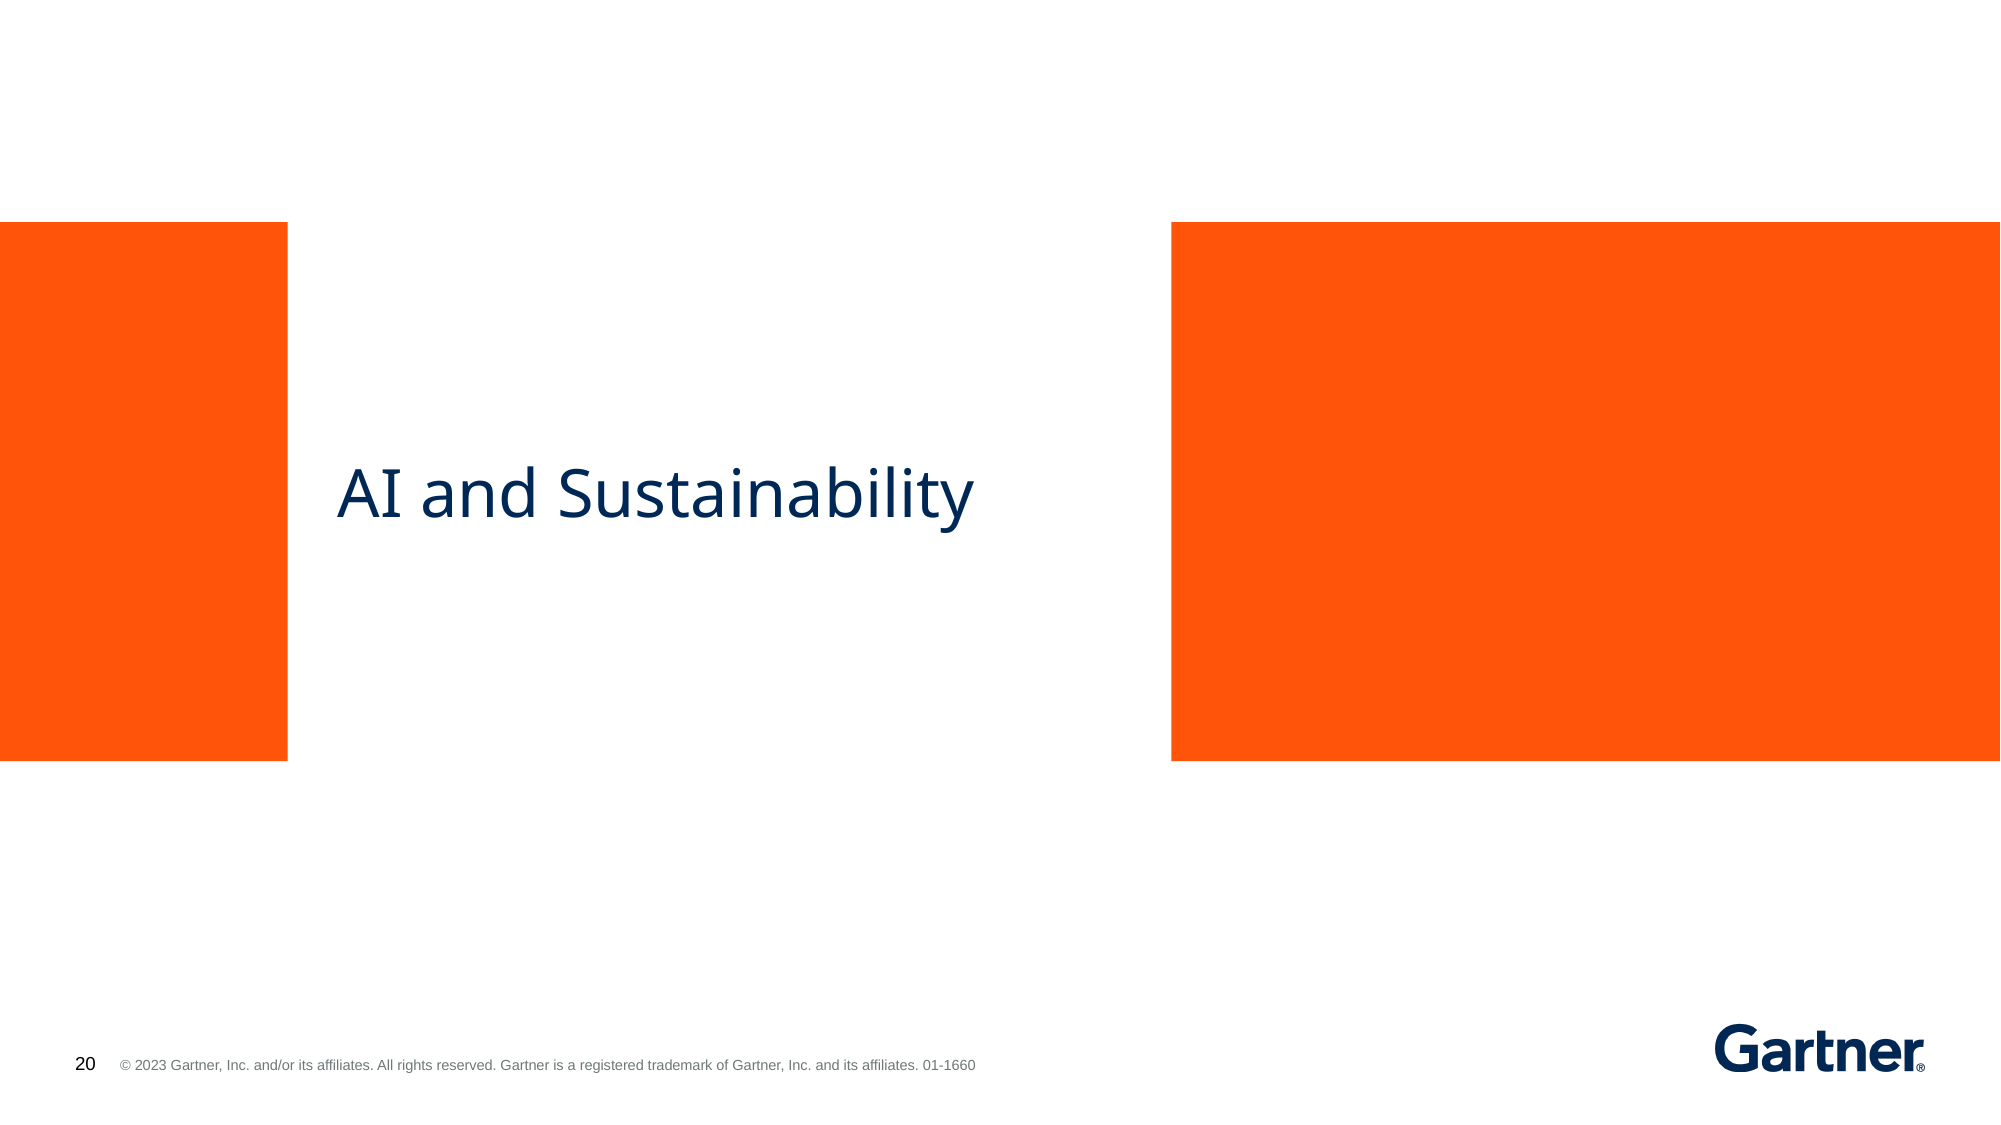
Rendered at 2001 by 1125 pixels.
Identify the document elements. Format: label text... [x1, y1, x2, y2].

picture [1714, 1023, 1925, 1072]
title AI and Sustainability [337, 250, 1143, 732]
